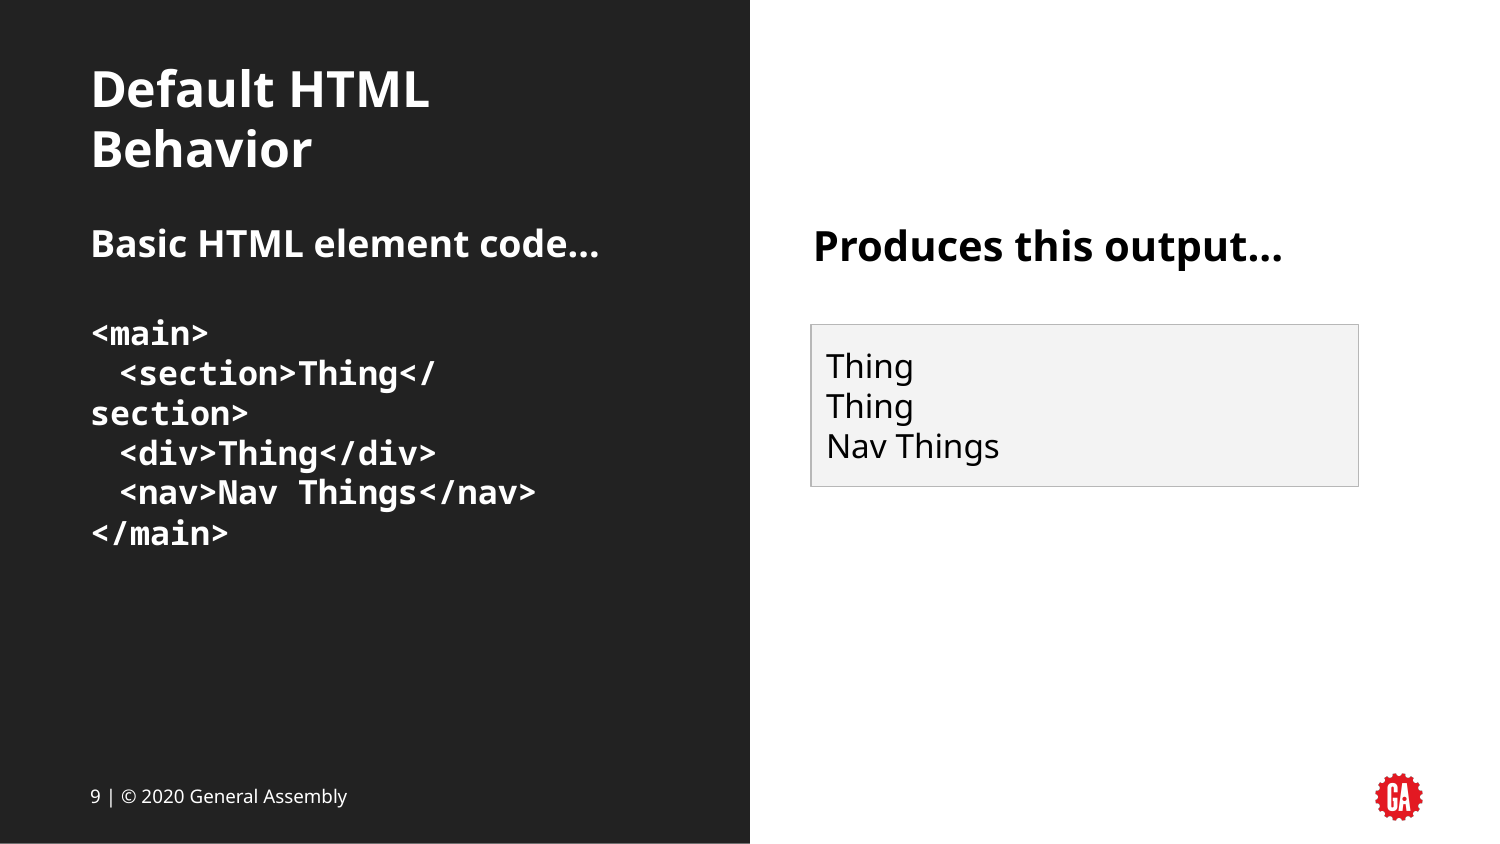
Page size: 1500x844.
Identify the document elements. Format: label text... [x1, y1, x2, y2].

subtitle Basic HTML element code... [75, 204, 728, 257]
slide_number ‹#› | © 2020 General Assembly [75, 764, 465, 830]
text_box Thing Thing Nav Things [811, 324, 1359, 487]
title Default HTML Behavior [75, 42, 681, 138]
picture [1373, 771, 1425, 823]
list <main> <section>Thing</section> <div>Thing</div> <nav>Nav Things</nav> </main> [75, 297, 596, 758]
subtitle Produces this output... [797, 204, 1457, 257]
